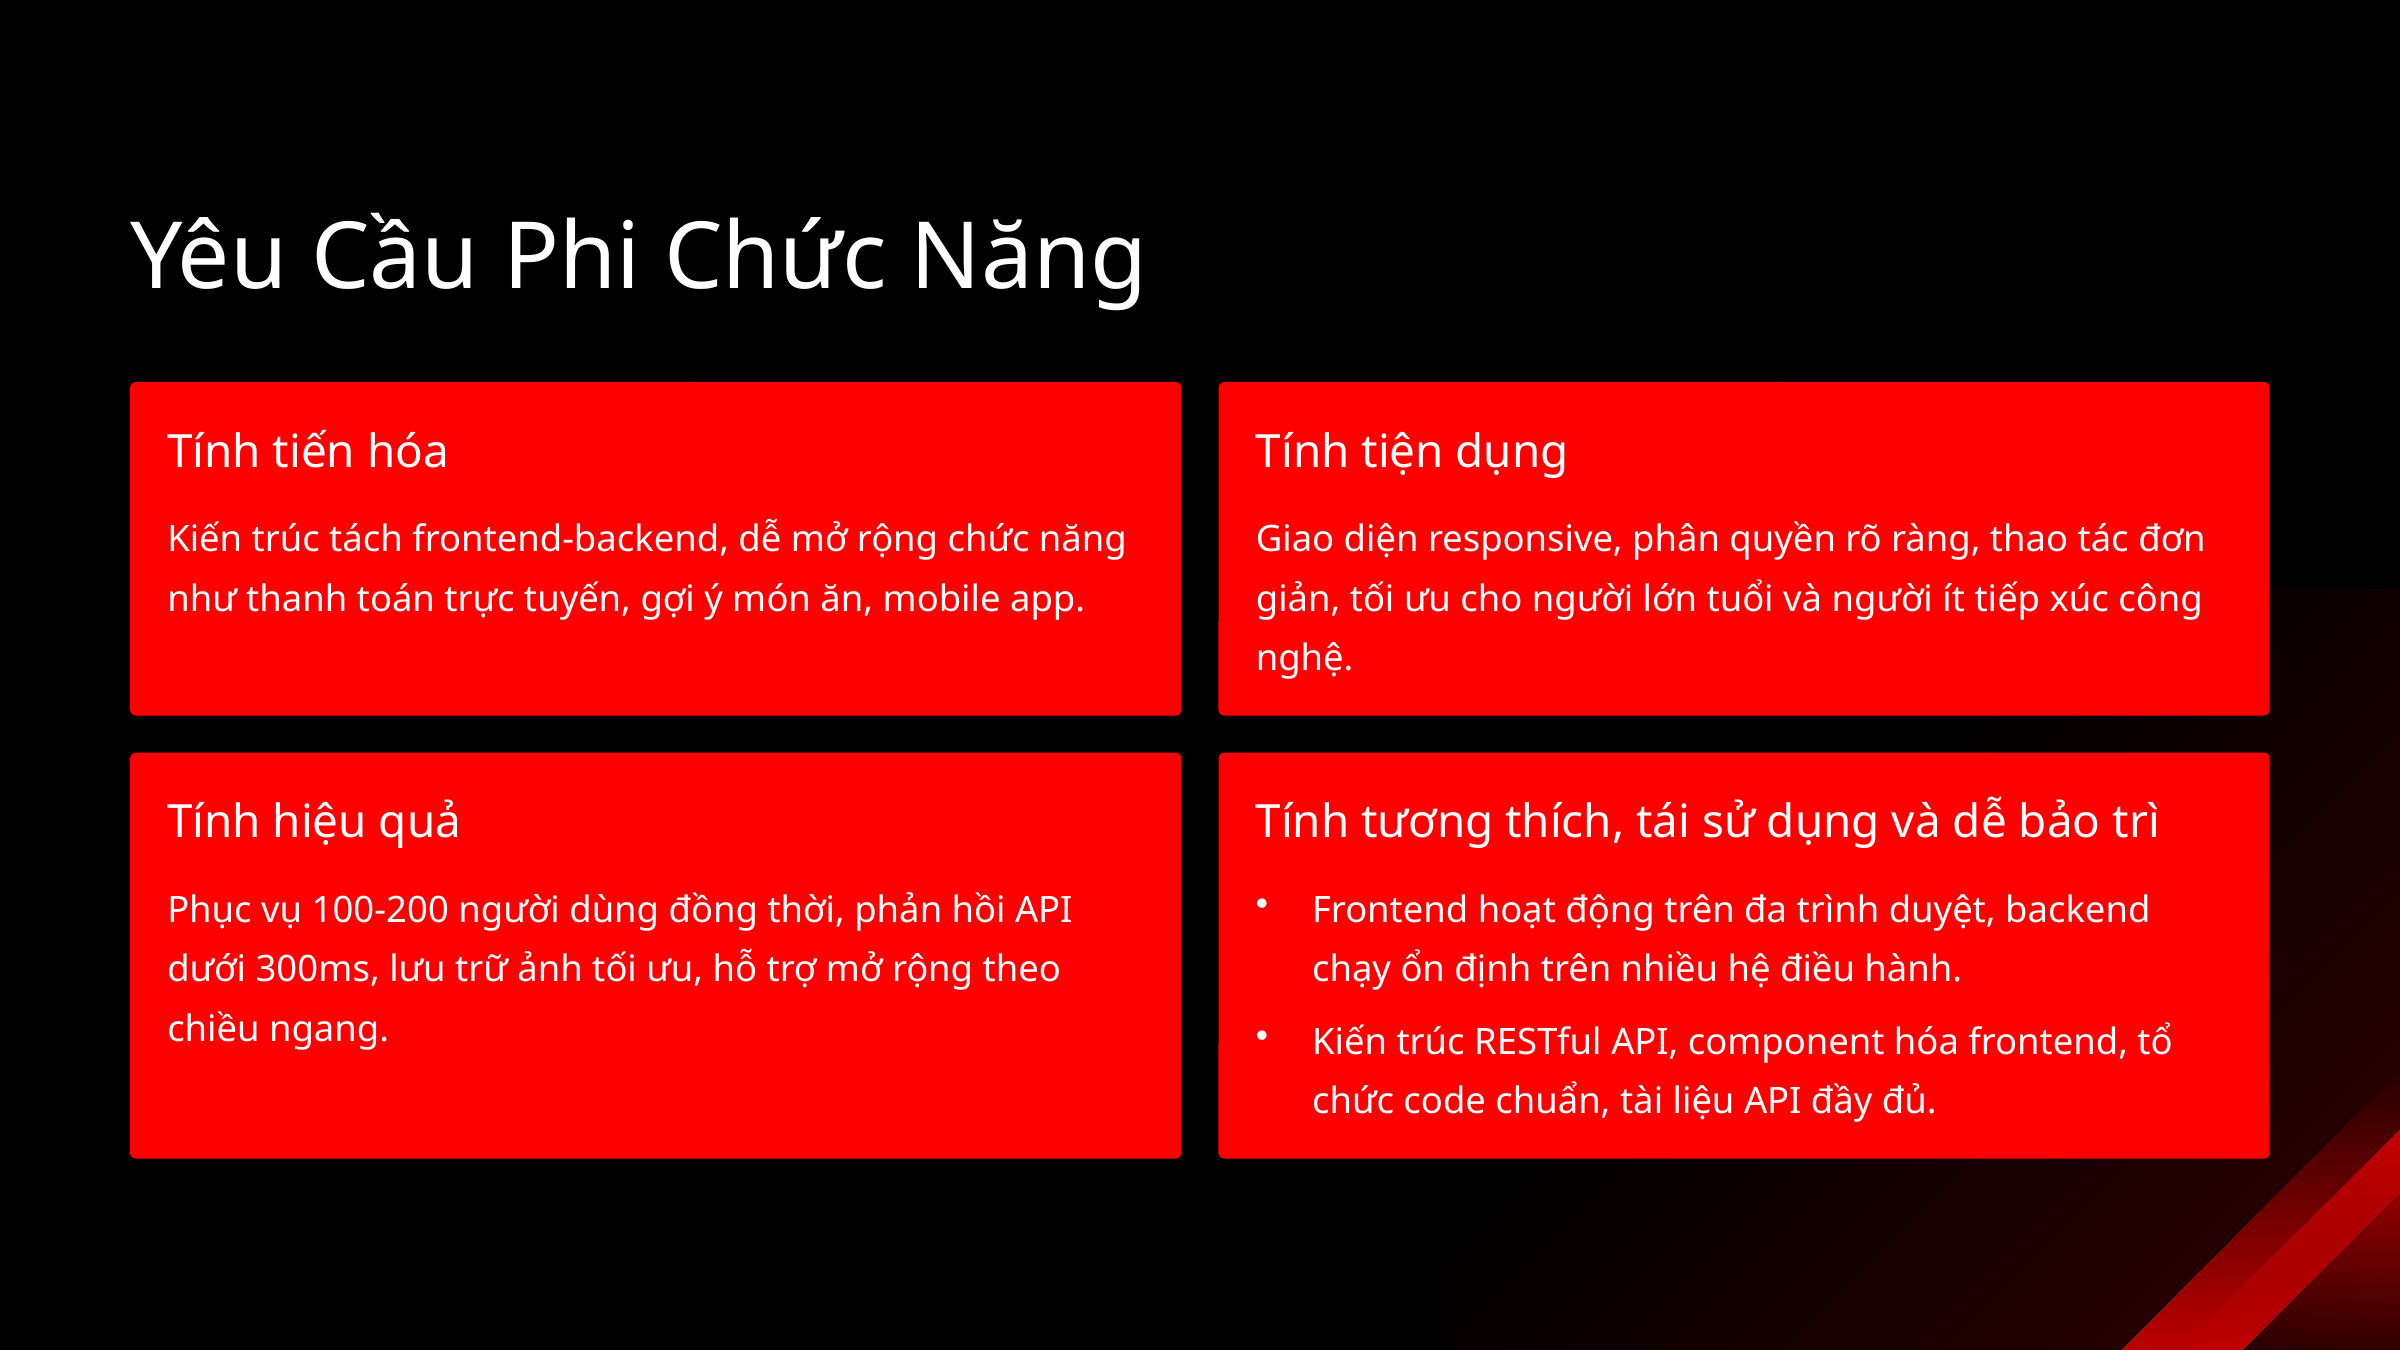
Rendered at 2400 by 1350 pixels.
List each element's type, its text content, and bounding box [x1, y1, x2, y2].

text_box Tính tương thích, tái sử dụng và dễ bảo trì [1255, 789, 2174, 848]
text_box Yêu Cầu Phi Chức Năng [130, 191, 1187, 308]
text_box Kiến trúc RESTful API, component hóa frontend, tổ chức code chuẩn, tài liệu API đầy đủ. [1255, 1002, 2233, 1122]
text_box Kiến trúc tách frontend-backend, dễ mở rộng chức năng như thanh toán trực tuyến, gợi ý món ăn, mobile app. [167, 499, 1145, 619]
text_box Giao diện responsive, phân quyền rõ ràng, thao tác đơn giản, tối ưu cho người lớn tuổi và người ít tiếp xúc công nghệ. [1255, 499, 2233, 679]
text_box Tính tiến hóa [167, 419, 633, 478]
text_box Phục vụ 100-200 người dùng đồng thời, phản hồi API dưới 300ms, lưu trữ ảnh tối ưu, hỗ trợ mở rộng theo chiều ngang. [167, 870, 1145, 1049]
text_box [130, 752, 1182, 1159]
text_box [130, 381, 1182, 716]
text_box Frontend hoạt động trên đa trình duyệt, backend chạy ổn định trên nhiều hệ điều hành. [1255, 870, 2233, 990]
text_box [1218, 381, 2270, 716]
text_box Tính tiện dụng [1255, 419, 1721, 478]
text_box Tính hiệu quả [167, 789, 633, 848]
text_box [1218, 752, 2270, 1159]
